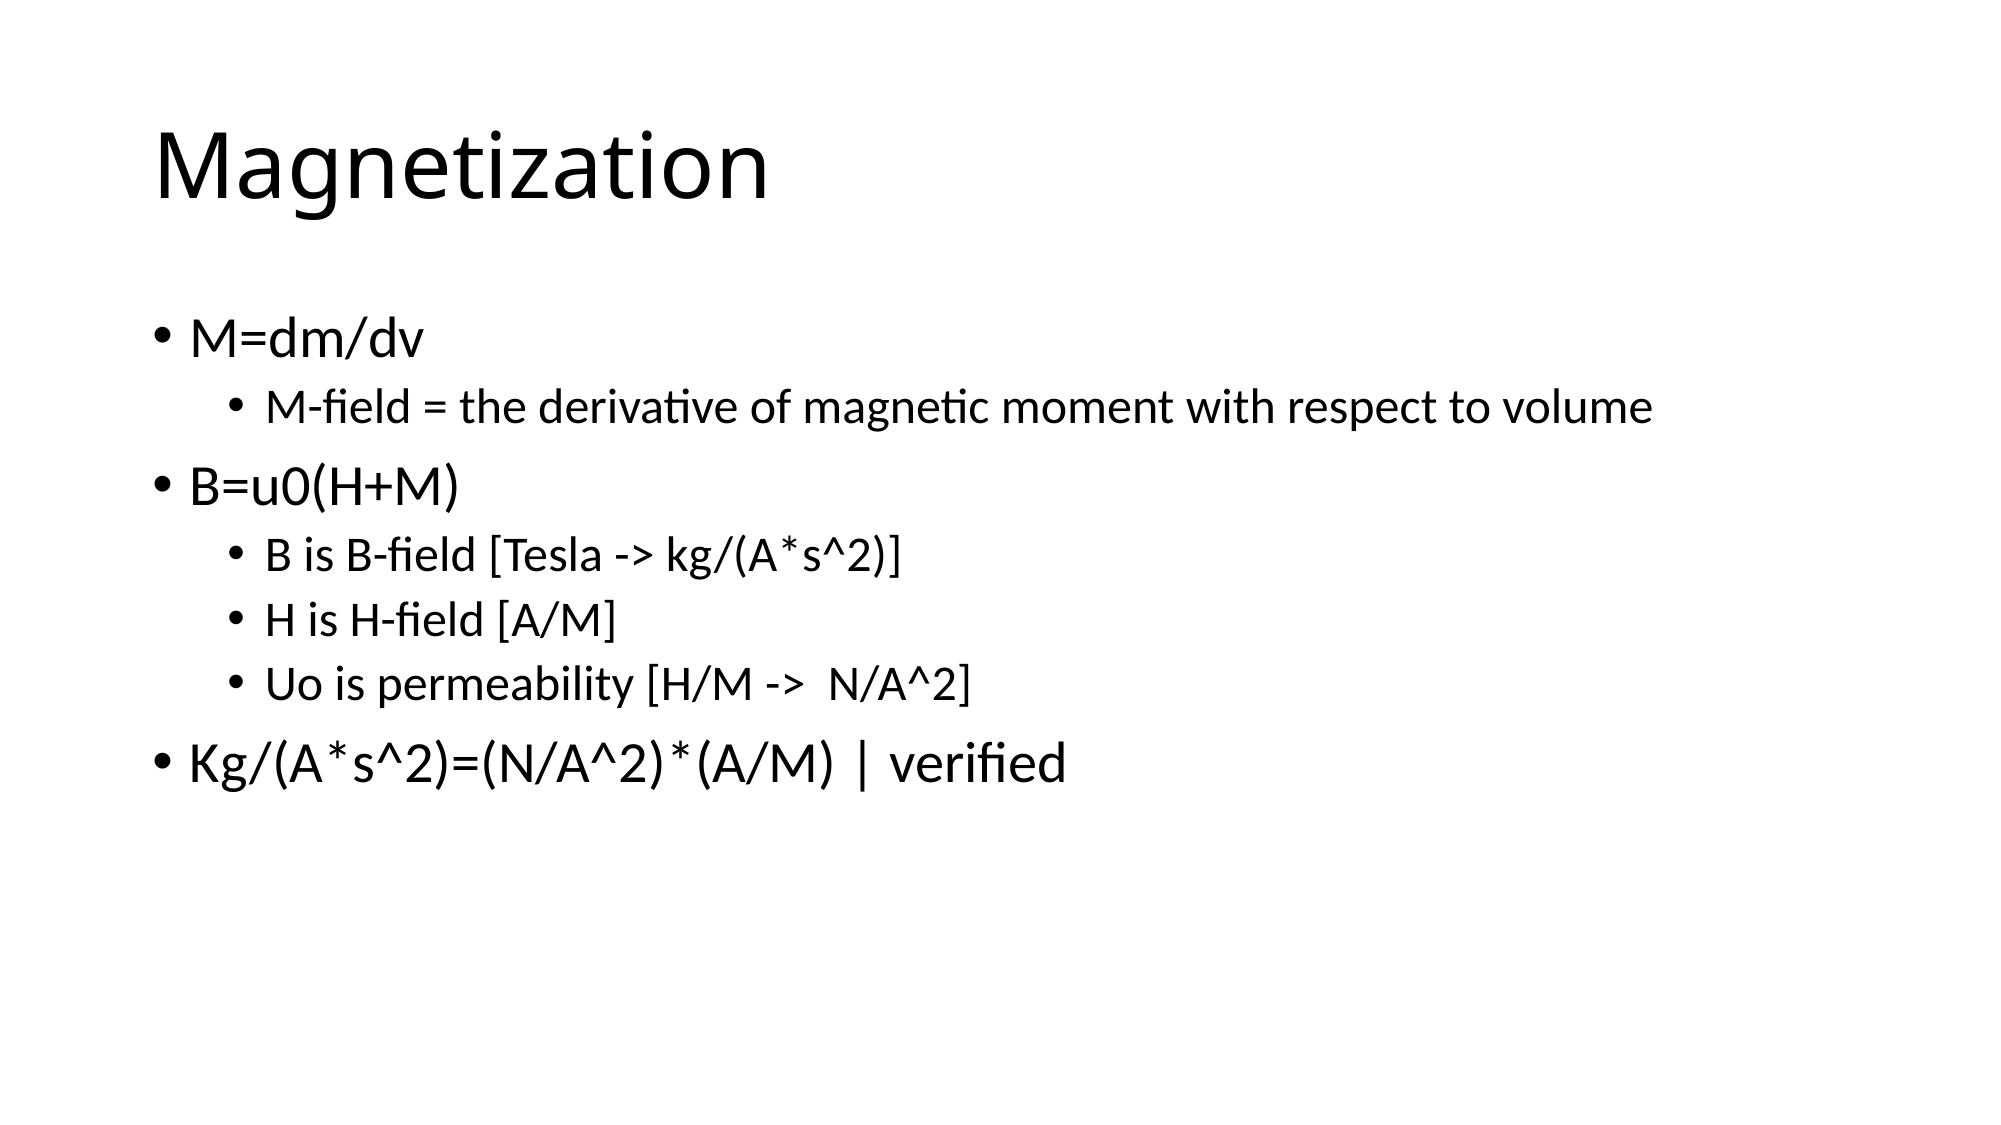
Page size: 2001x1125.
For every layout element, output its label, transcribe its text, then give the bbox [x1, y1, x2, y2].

list M=dm/dv M-field = the derivative of magnetic moment with respect to volume B=u0(H+M) B is B-field [Tesla -> kg/(A*s^2)] H is H-field [A/M] Uo is permeability [H/M -> N/A^2] Kg/(A*s^2)=(N/A^2)*(A/M) | verified [137, 299, 1863, 1014]
title Magnetization [137, 59, 1863, 278]
